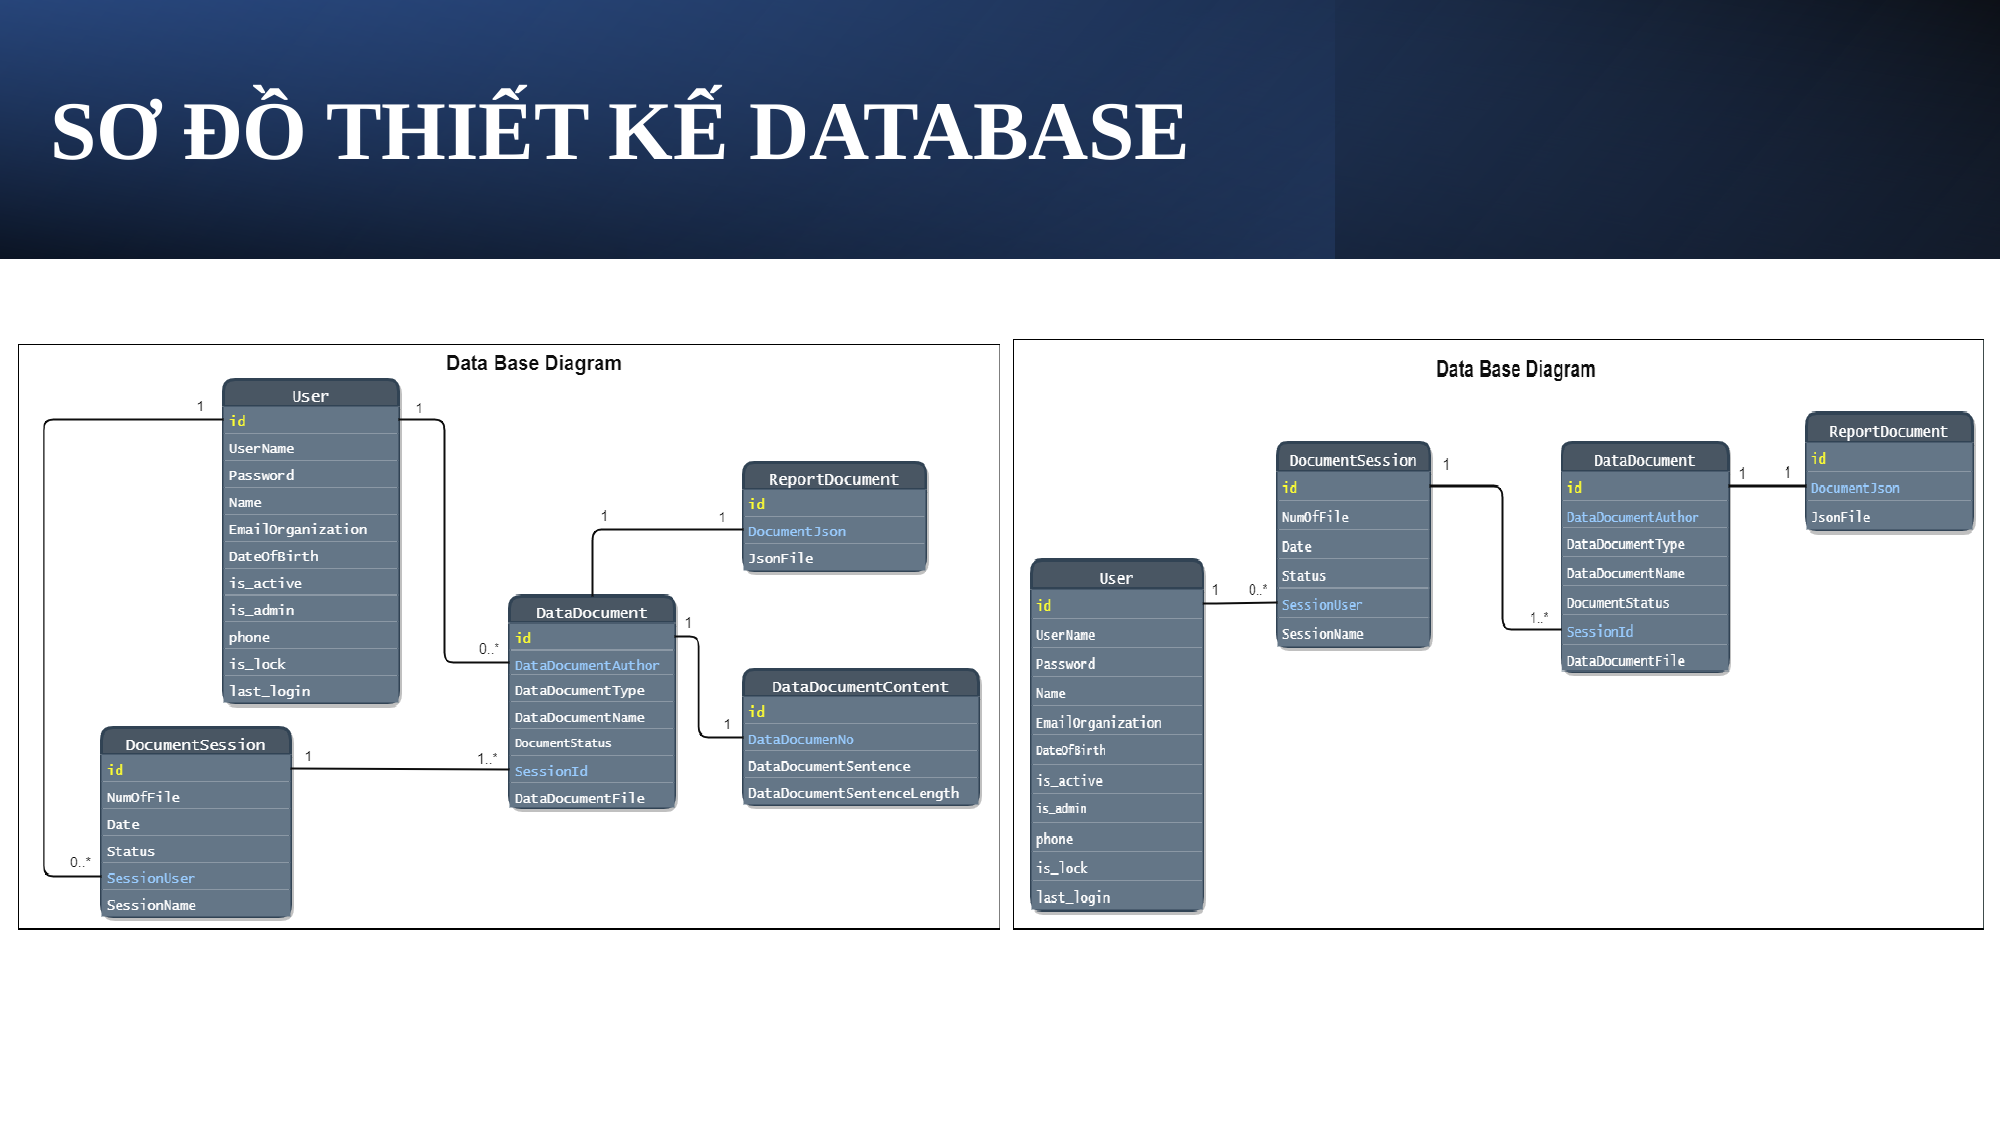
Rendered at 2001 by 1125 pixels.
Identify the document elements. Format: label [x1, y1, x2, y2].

picture [18, 344, 1000, 930]
text_box [1, 259, 2000, 1125]
picture [1013, 339, 1984, 930]
text_box [0, 0, 2000, 259]
